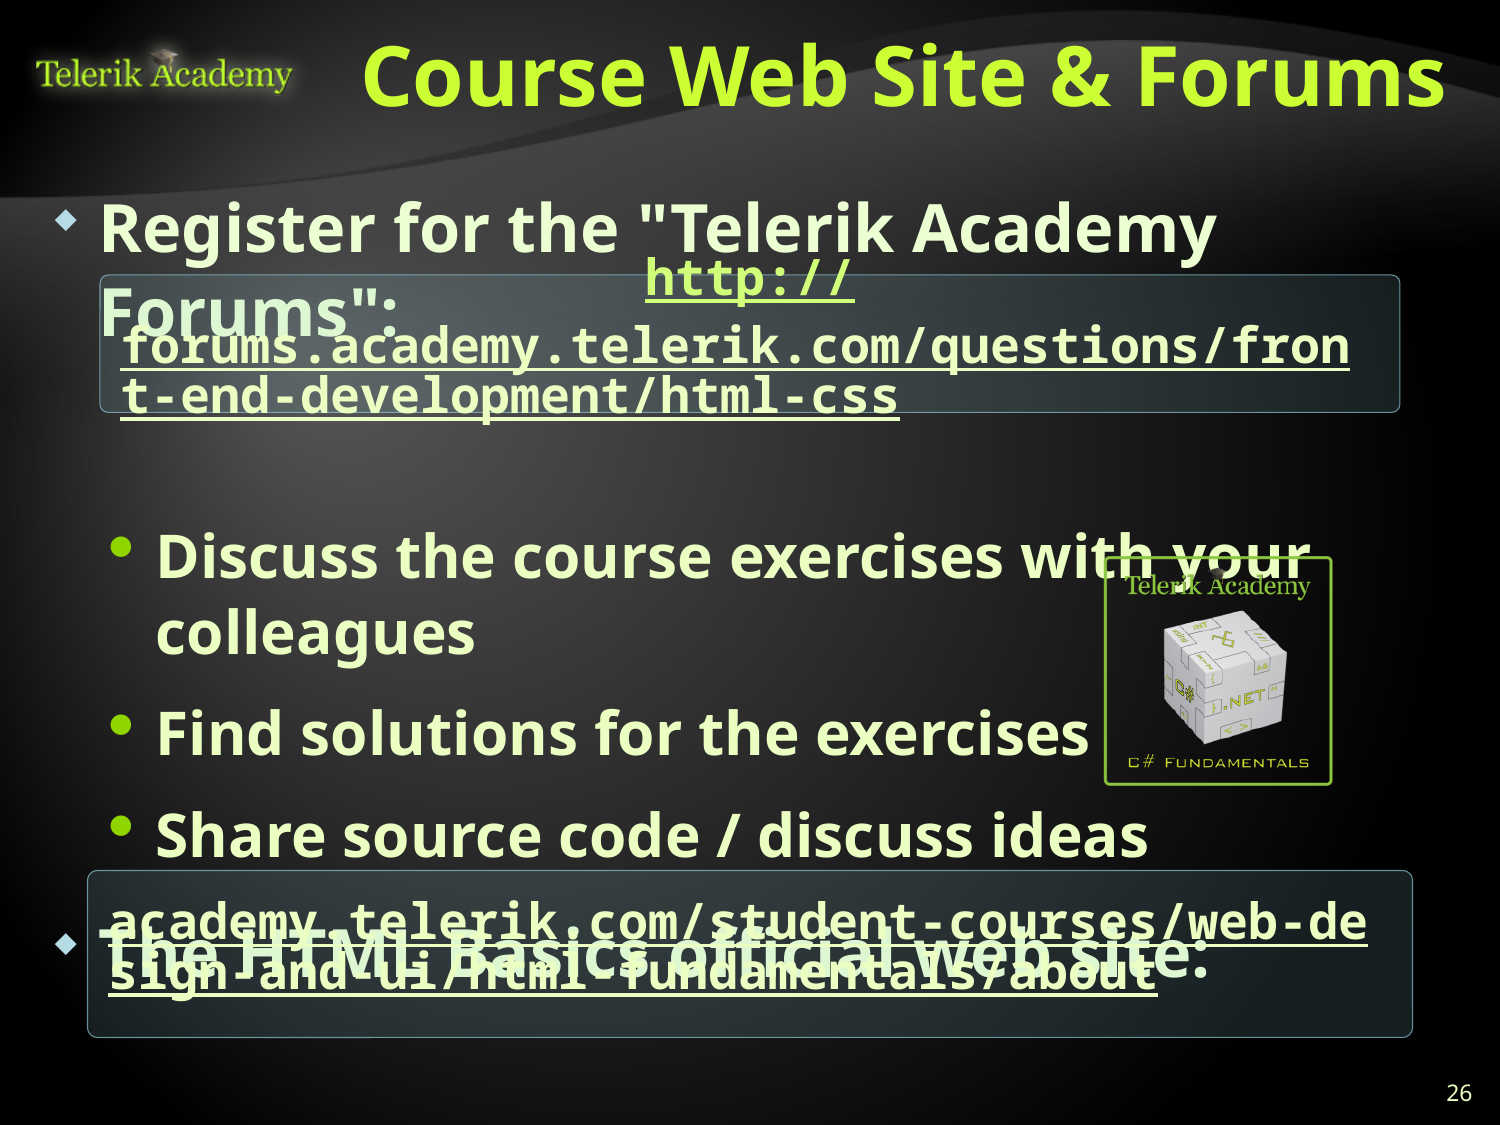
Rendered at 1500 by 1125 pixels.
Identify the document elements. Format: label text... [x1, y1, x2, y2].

text_box http://forums.academy.telerik.com/questions/front-end-development/html-css [99, 274, 1400, 413]
text_box academy.telerik.com/student-courses/web-design-and-ui/html-fundamentals/about [87, 870, 1413, 1038]
slide_number 26 [1412, 1074, 1488, 1113]
picture [0, 0, 1500, 1125]
list Register for the "Telerik Academy Forums": Discuss the course exercises with your colleagues Find solutions for the exercises Share source code / discuss ideas The HTML Basics official web site: [37, 174, 1463, 1088]
title Course Web Site & Forums [300, 12, 1463, 150]
